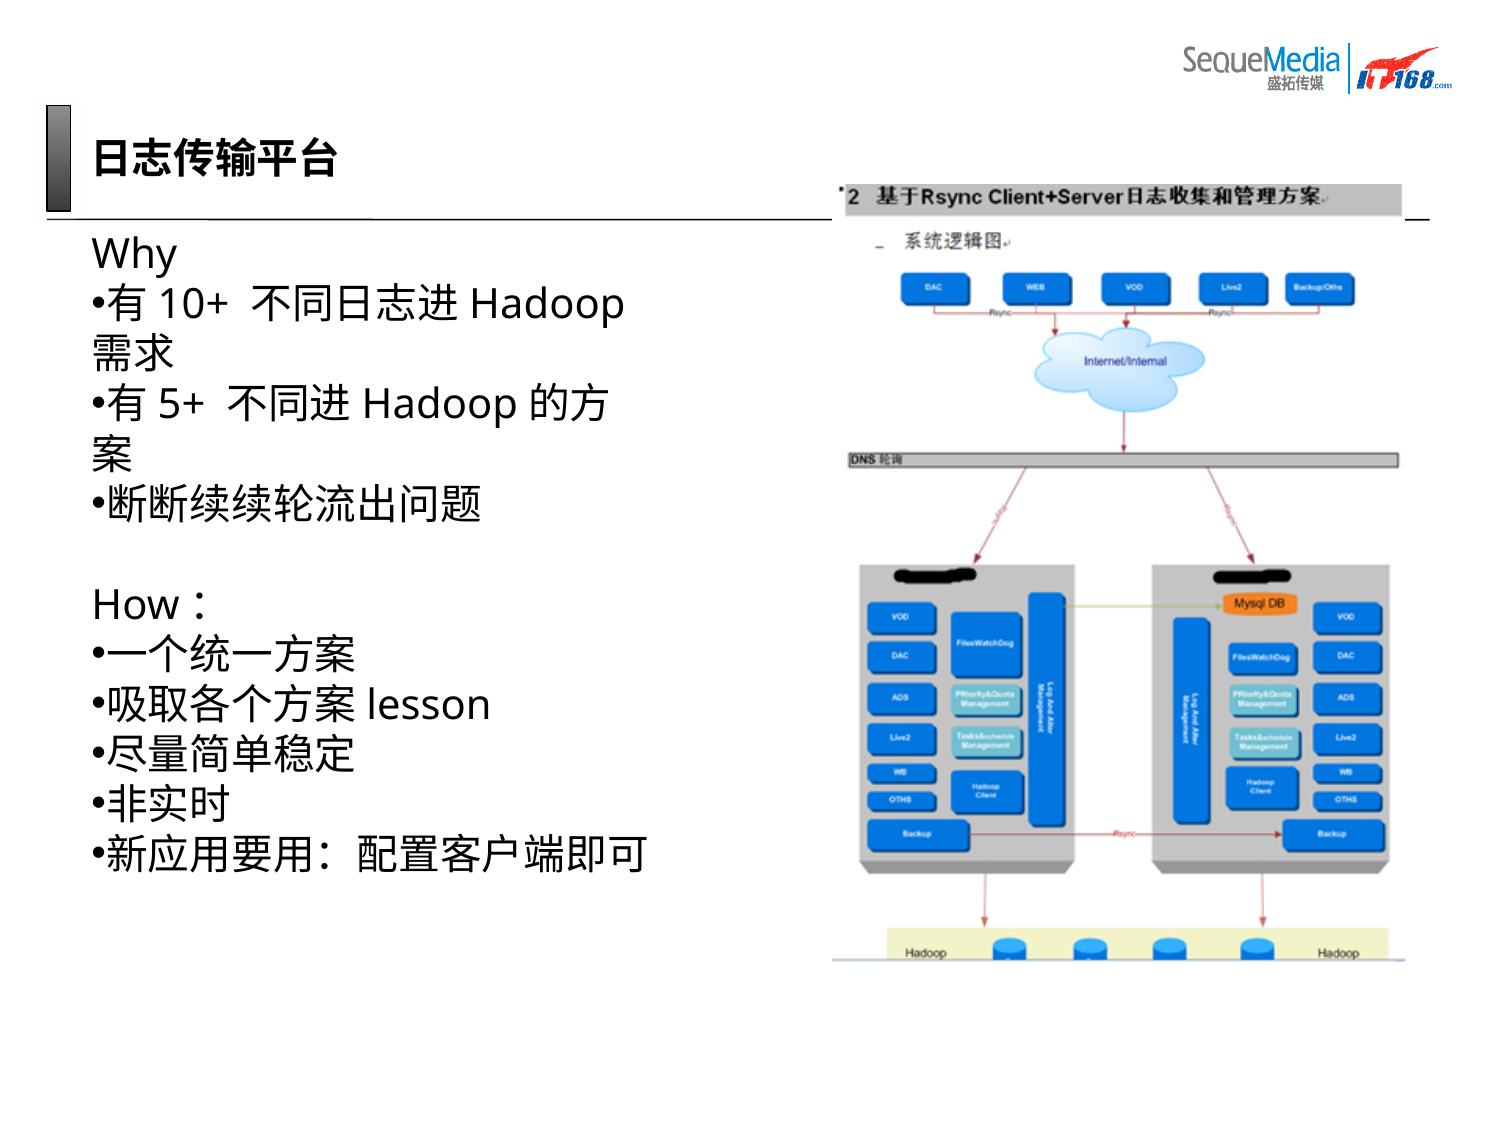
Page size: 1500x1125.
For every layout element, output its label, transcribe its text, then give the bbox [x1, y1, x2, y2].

picture [1182, 45, 1341, 92]
picture [1356, 47, 1452, 90]
text_box Why 有10+ 不同日志进Hadoop需求 有5+ 不同进Hadoop的方案 断断续续轮流出问题 How： 一个统一方案 吸取各个方案lesson 尽量简单稳定 非实时 新应用要用：配置客户端即可 [76, 219, 668, 885]
title 日志传输平台 [75, 93, 1425, 220]
picture [832, 184, 1405, 1015]
